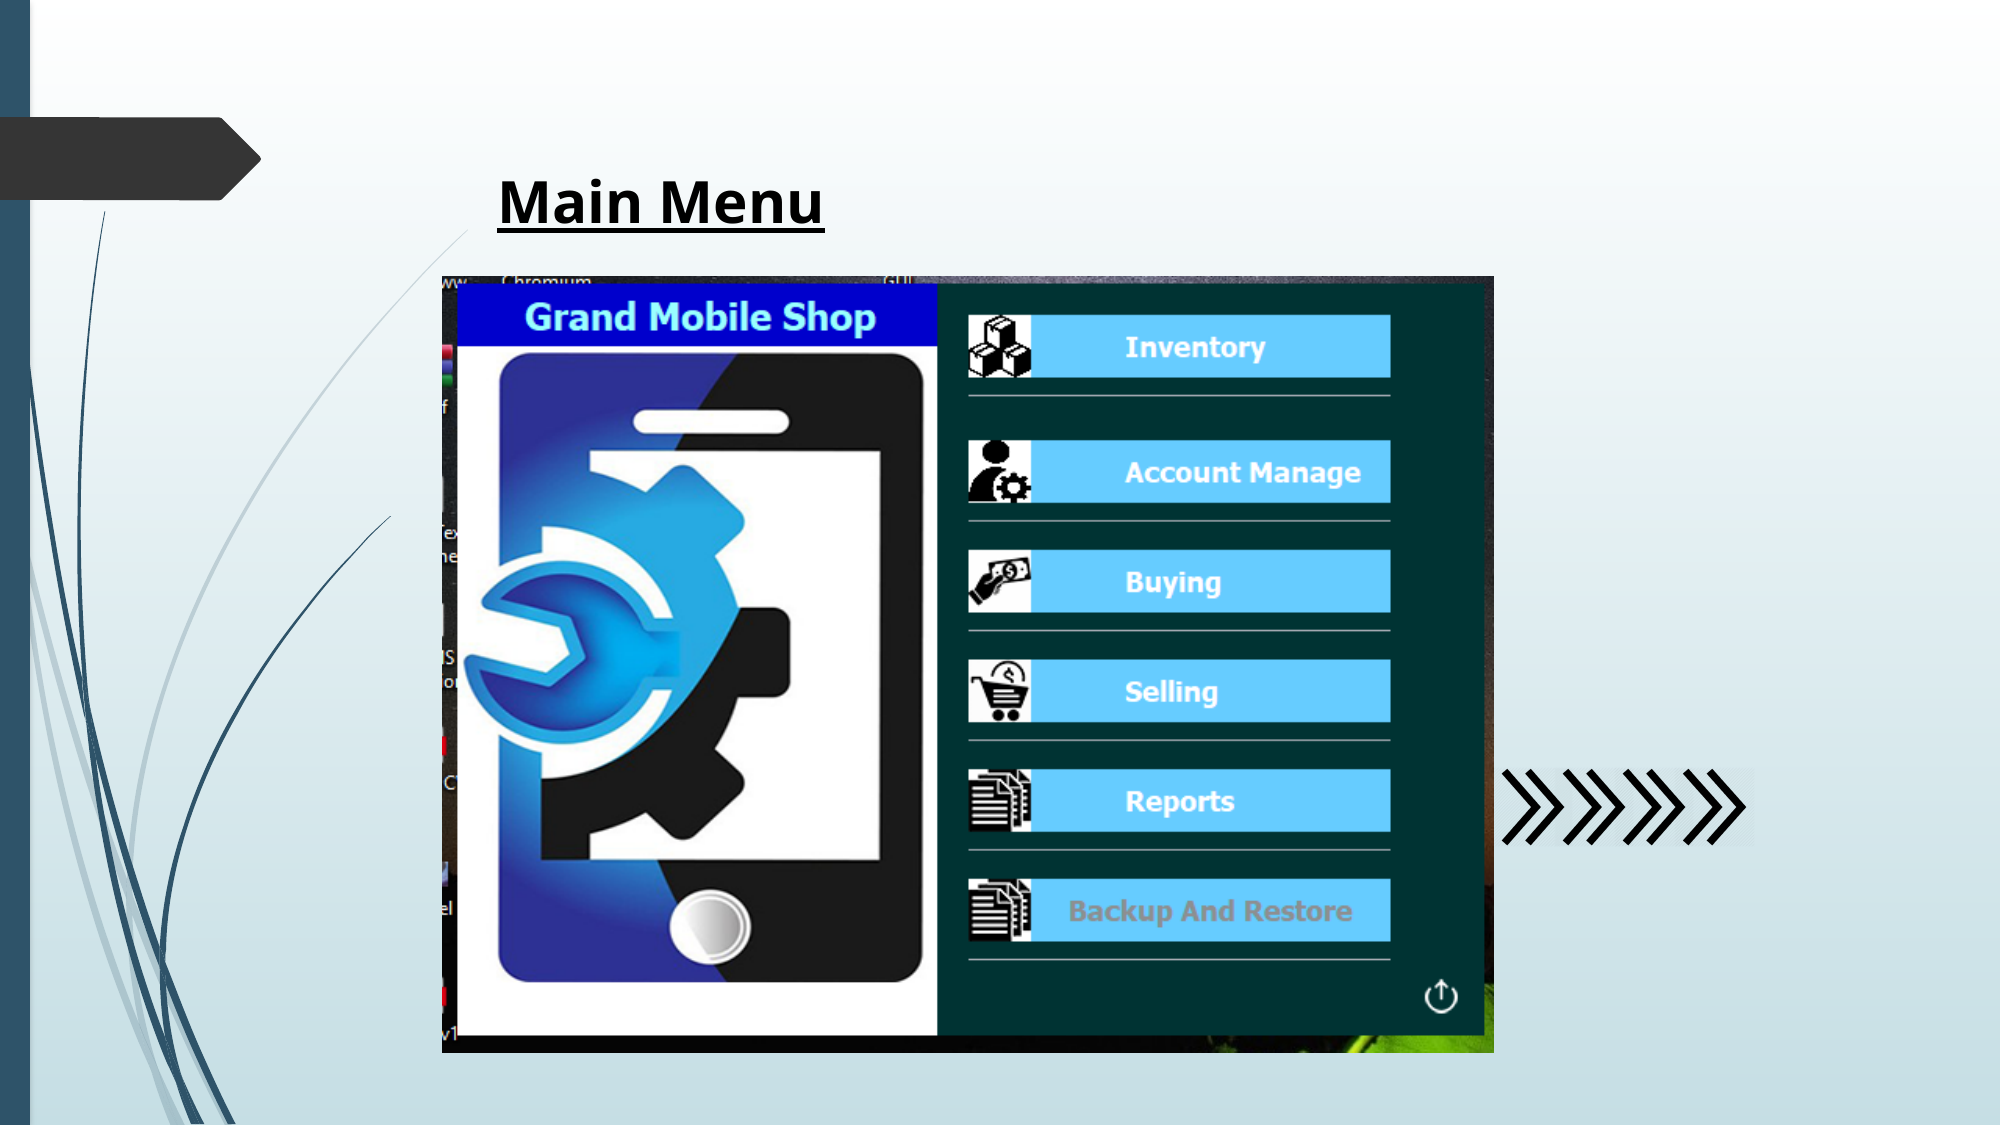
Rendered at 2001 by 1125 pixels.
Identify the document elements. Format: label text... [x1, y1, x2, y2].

picture [441, 276, 1755, 1053]
text_box Main Menu [482, 158, 1454, 244]
